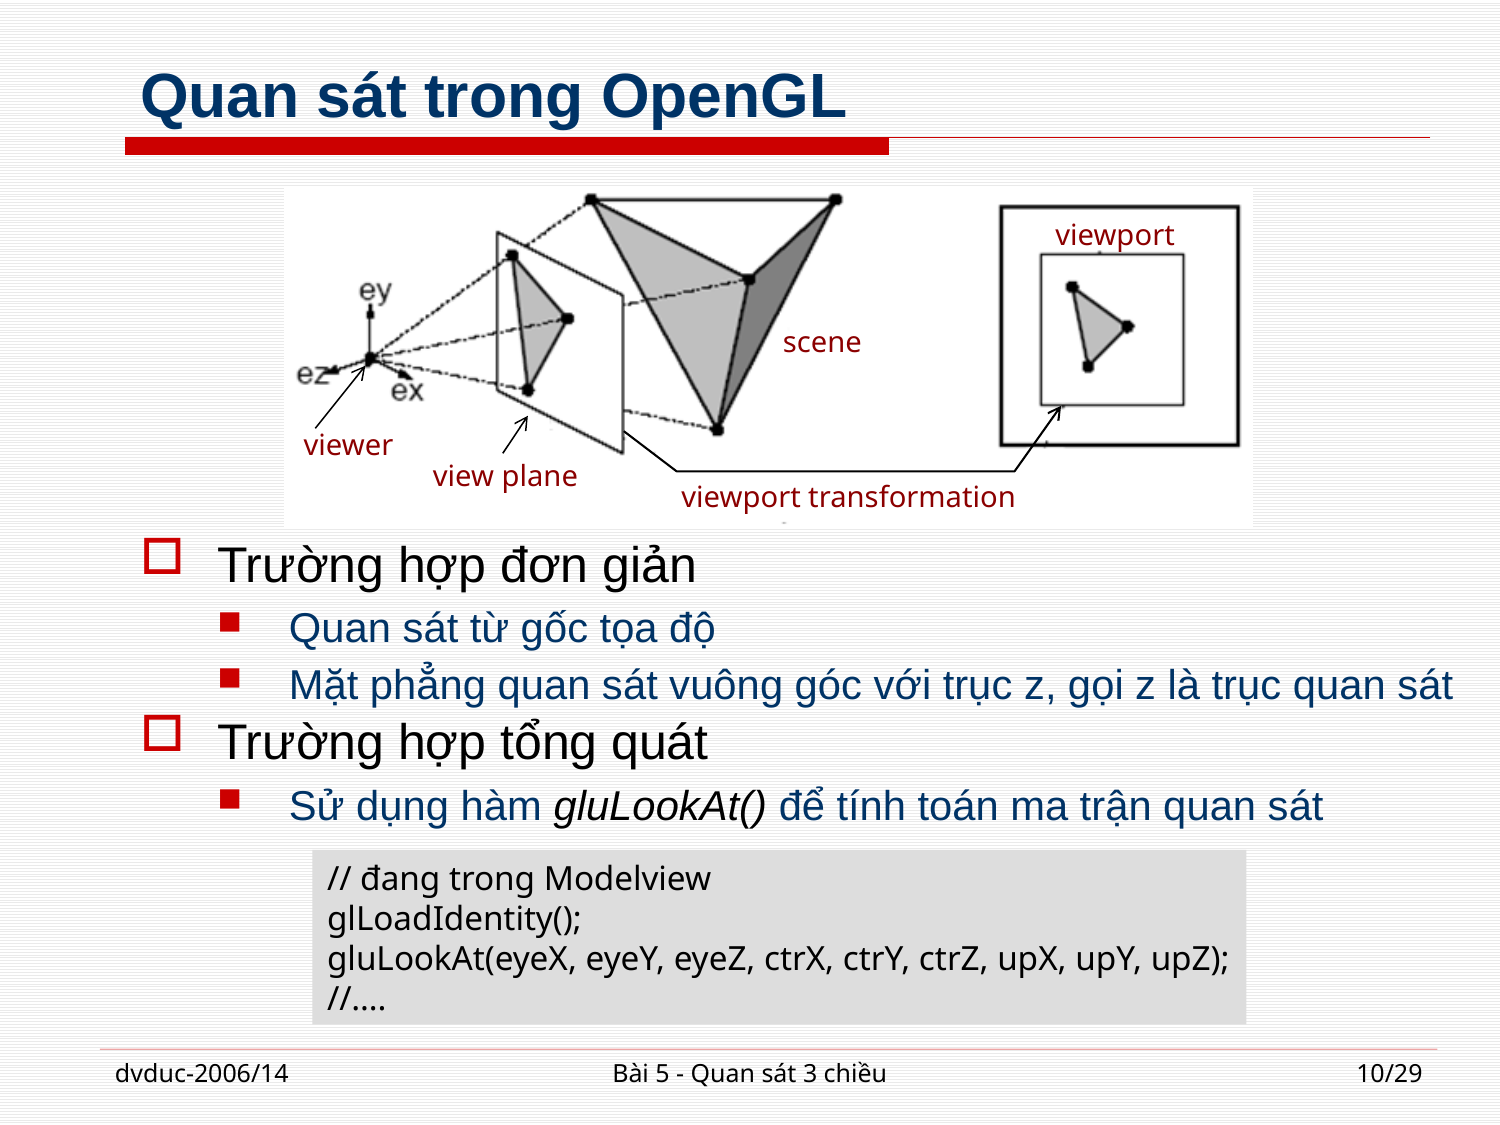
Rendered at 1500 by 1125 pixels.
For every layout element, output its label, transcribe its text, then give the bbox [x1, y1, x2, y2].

title Quan sát trong OpenGL [124, 24, 1476, 138]
text_box // đang trong Modelview glLoadIdentity(); gluLookAt(eyeX, eyeY, eyeZ, ctrX, ctrY, ctrZ, upX, upY, upZ); //…. [312, 849, 1247, 1025]
slide_number dvduc-2006/14 [99, 1049, 426, 1103]
slide_number 10/29 [1112, 1049, 1438, 1103]
list Trường hợp đơn giản Quan sát từ gốc tọa độ Mặt phẳng quan sát vuông góc với trục z, gọi z là trục quan sát Trường hợp tổng quát Sử dụng hàm gluLookAt() để tính toán ma trận quan sát [124, 524, 1476, 988]
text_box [284, 187, 1254, 529]
footer Bài 5 - Quan sát 3 chiều [512, 1049, 988, 1103]
